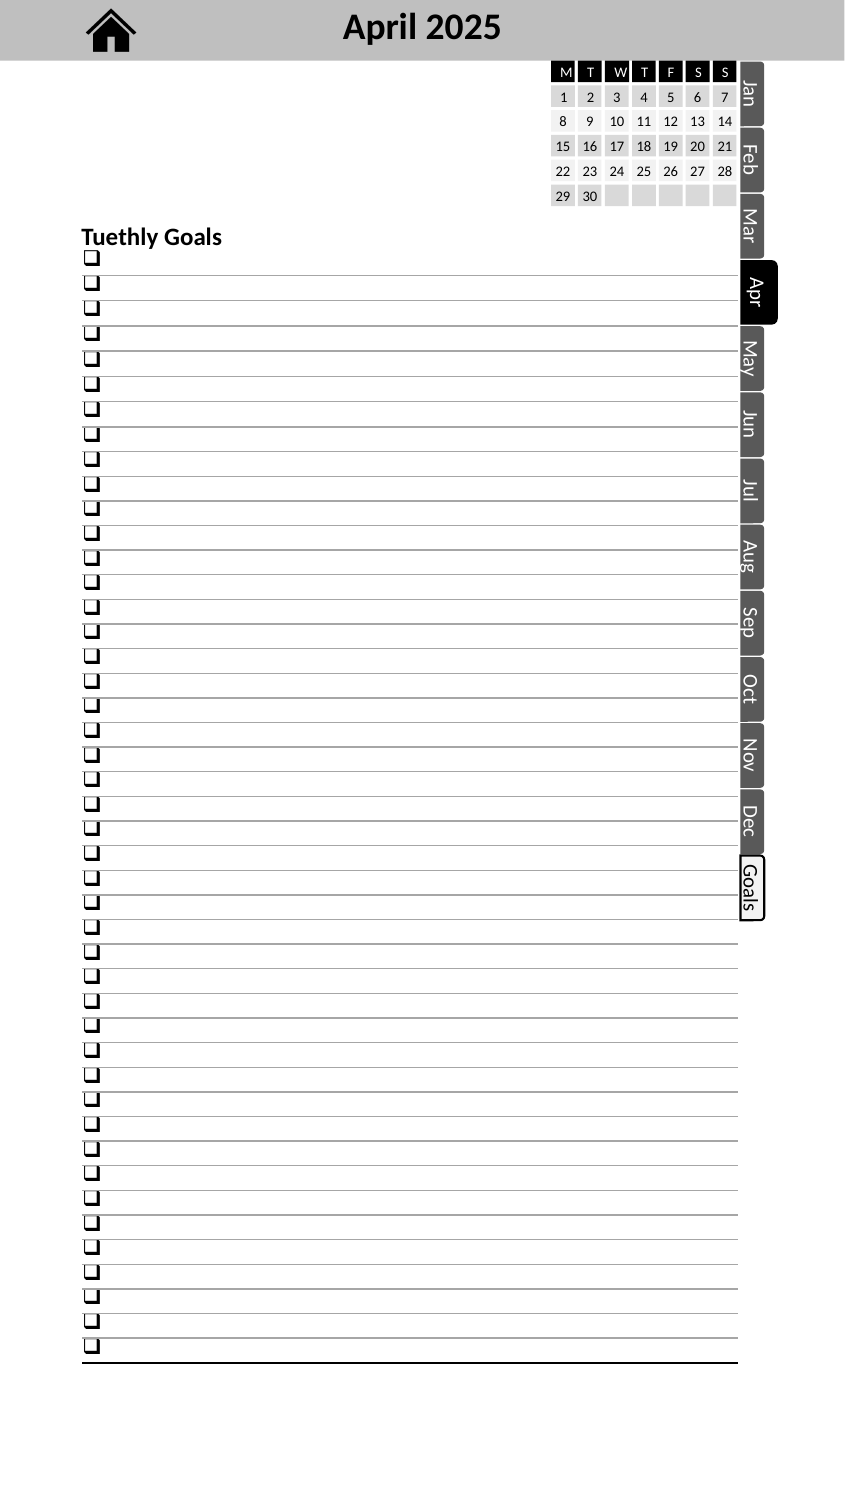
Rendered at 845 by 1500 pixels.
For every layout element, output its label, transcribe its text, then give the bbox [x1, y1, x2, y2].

text_box May [739, 325, 766, 392]
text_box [551, 60, 737, 207]
text_box Jul [739, 457, 766, 524]
text_box Apr [739, 258, 779, 326]
text_box Dec [739, 788, 766, 855]
text_box Jan [739, 60, 766, 127]
text_box Jun [739, 391, 766, 458]
picture [82, 1, 140, 59]
text_box Goals [739, 854, 766, 922]
text_box Mar [739, 192, 766, 258]
text_box Oct [739, 656, 766, 722]
text_box Sep [739, 589, 766, 656]
list April 2025 [190, 0, 655, 61]
text_box Nov [739, 722, 766, 789]
text_box Feb [739, 126, 766, 193]
text_box Aug [739, 523, 766, 590]
